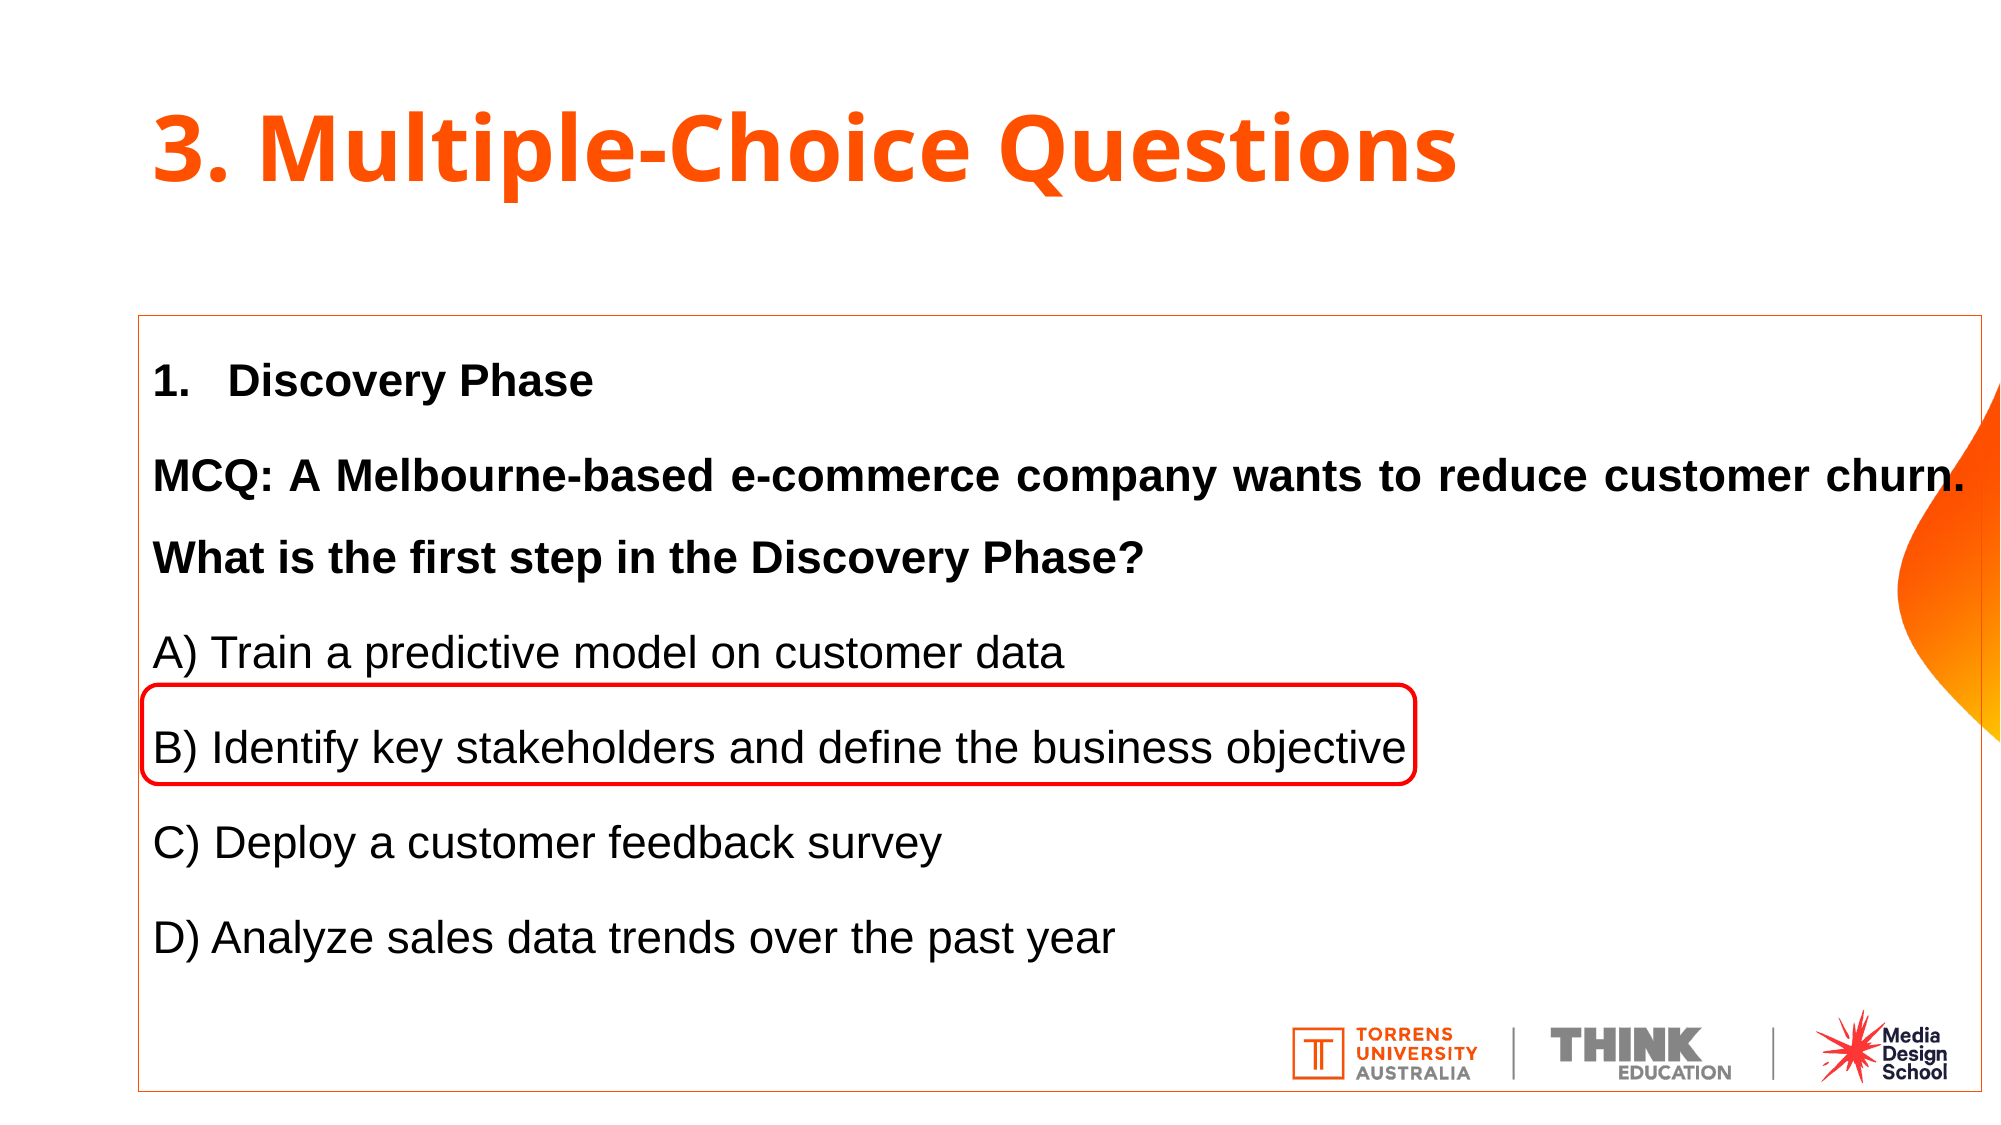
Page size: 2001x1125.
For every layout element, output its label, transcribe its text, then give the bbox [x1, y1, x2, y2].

text_box Discovery Phase MCQ: A Melbourne-based e-commerce company wants to reduce customer churn. What is the first step in the Discovery Phase? A) Train a predictive model on customer data B) Identify key stakeholders and define the business objective C) Deploy a customer feedback survey D) Analyze sales data trends over the past year [138, 315, 1982, 1092]
picture [1256, 0, 2001, 1125]
title 3. Multiple-Choice Questions [138, 41, 1862, 209]
text_box [139, 682, 1418, 787]
